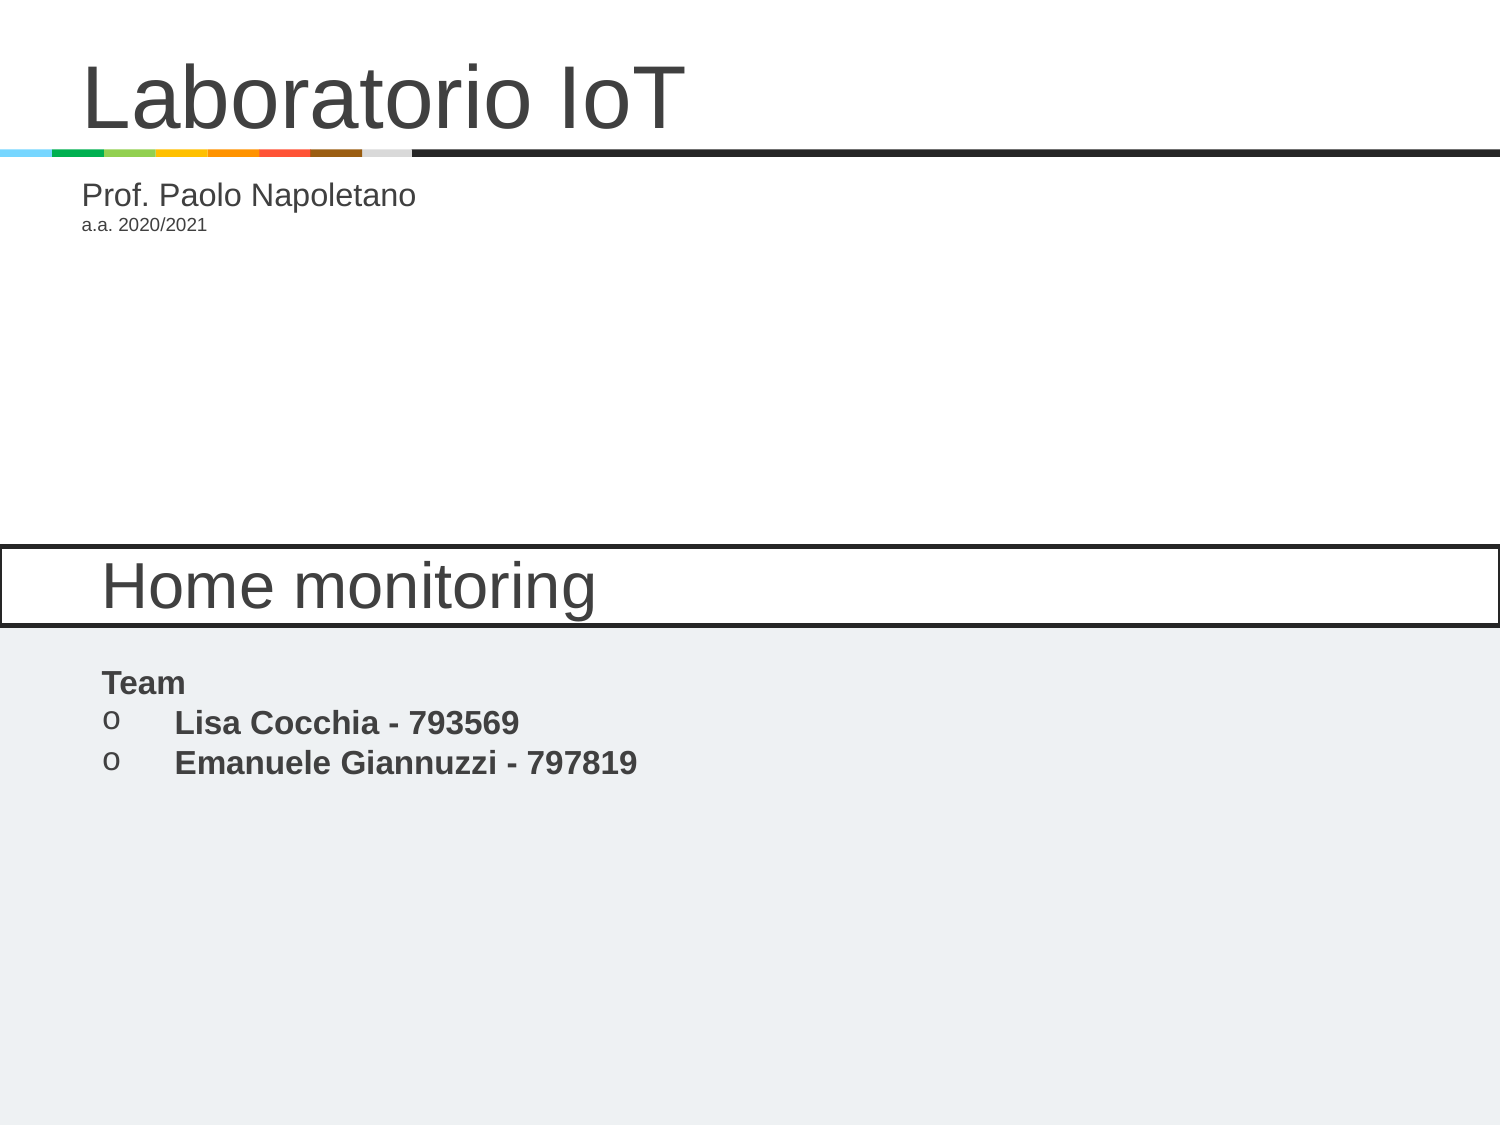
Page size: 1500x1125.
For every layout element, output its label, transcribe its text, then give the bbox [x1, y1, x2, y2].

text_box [0, 147, 1500, 159]
text_box Laboratorio IoT Prof. Paolo Napoletano a.a. 2020/2021 [67, 32, 1442, 146]
text_box Laboratorio IoT Prof. Paolo Napoletano a.a. 2020/2021 [67, 169, 1442, 243]
text_box [0, 630, 1500, 1125]
text_box [1442, 542, 1500, 630]
text_box [0, 542, 87, 630]
text_box Home monitoring Team Lisa Cocchia - 793569 Emanuele Giannuzzi - 797819 [87, 536, 1442, 788]
